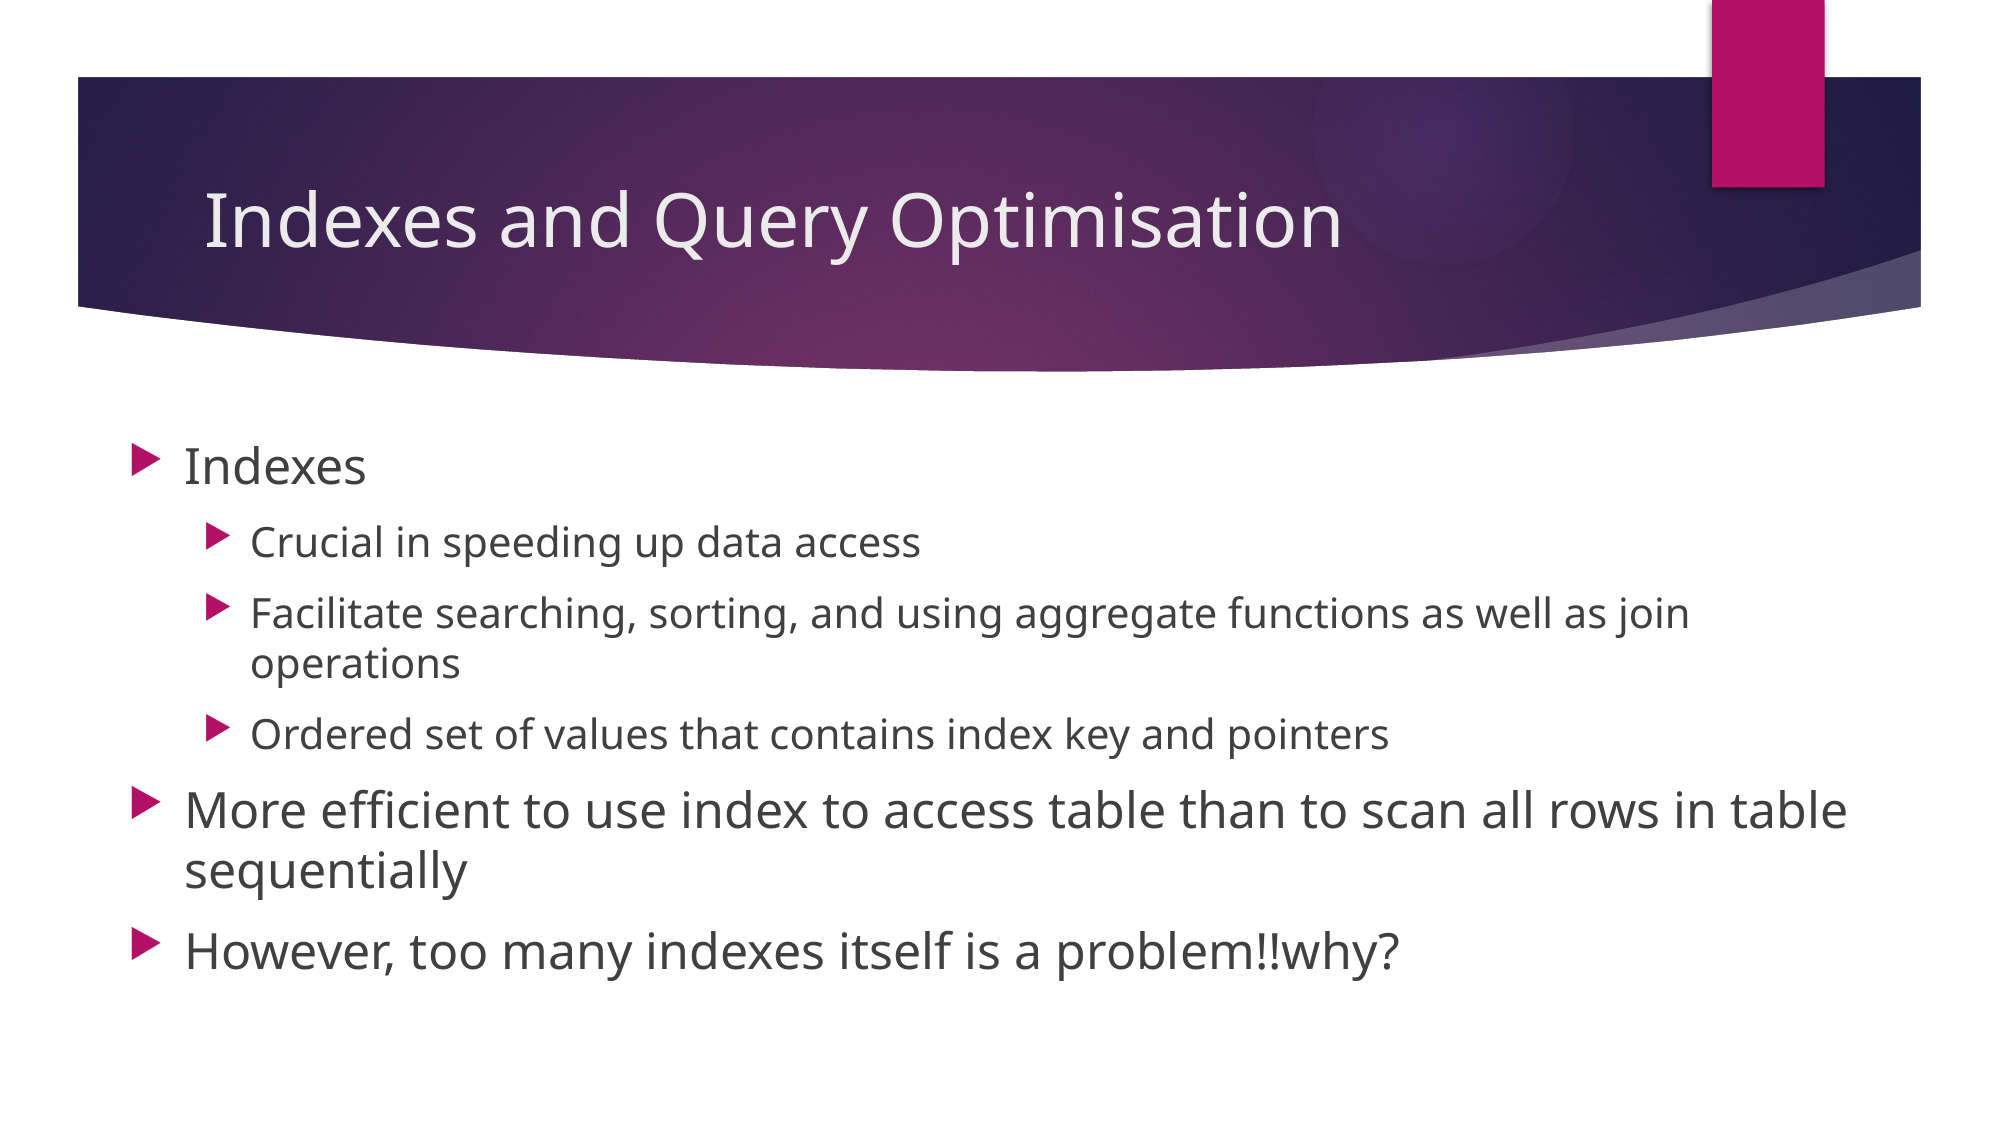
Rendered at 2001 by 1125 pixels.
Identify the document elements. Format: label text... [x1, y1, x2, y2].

title Indexes and Query Optimisation [189, 159, 1627, 276]
list Indexes Crucial in speeding up data access Facilitate searching, sorting, and using aggregate functions as well as join operations Ordered set of values that contains index key and pointers More efficient to use index to access table than to scan all rows in table sequentially However, too many indexes itself is a problem!!why? [113, 427, 1907, 988]
